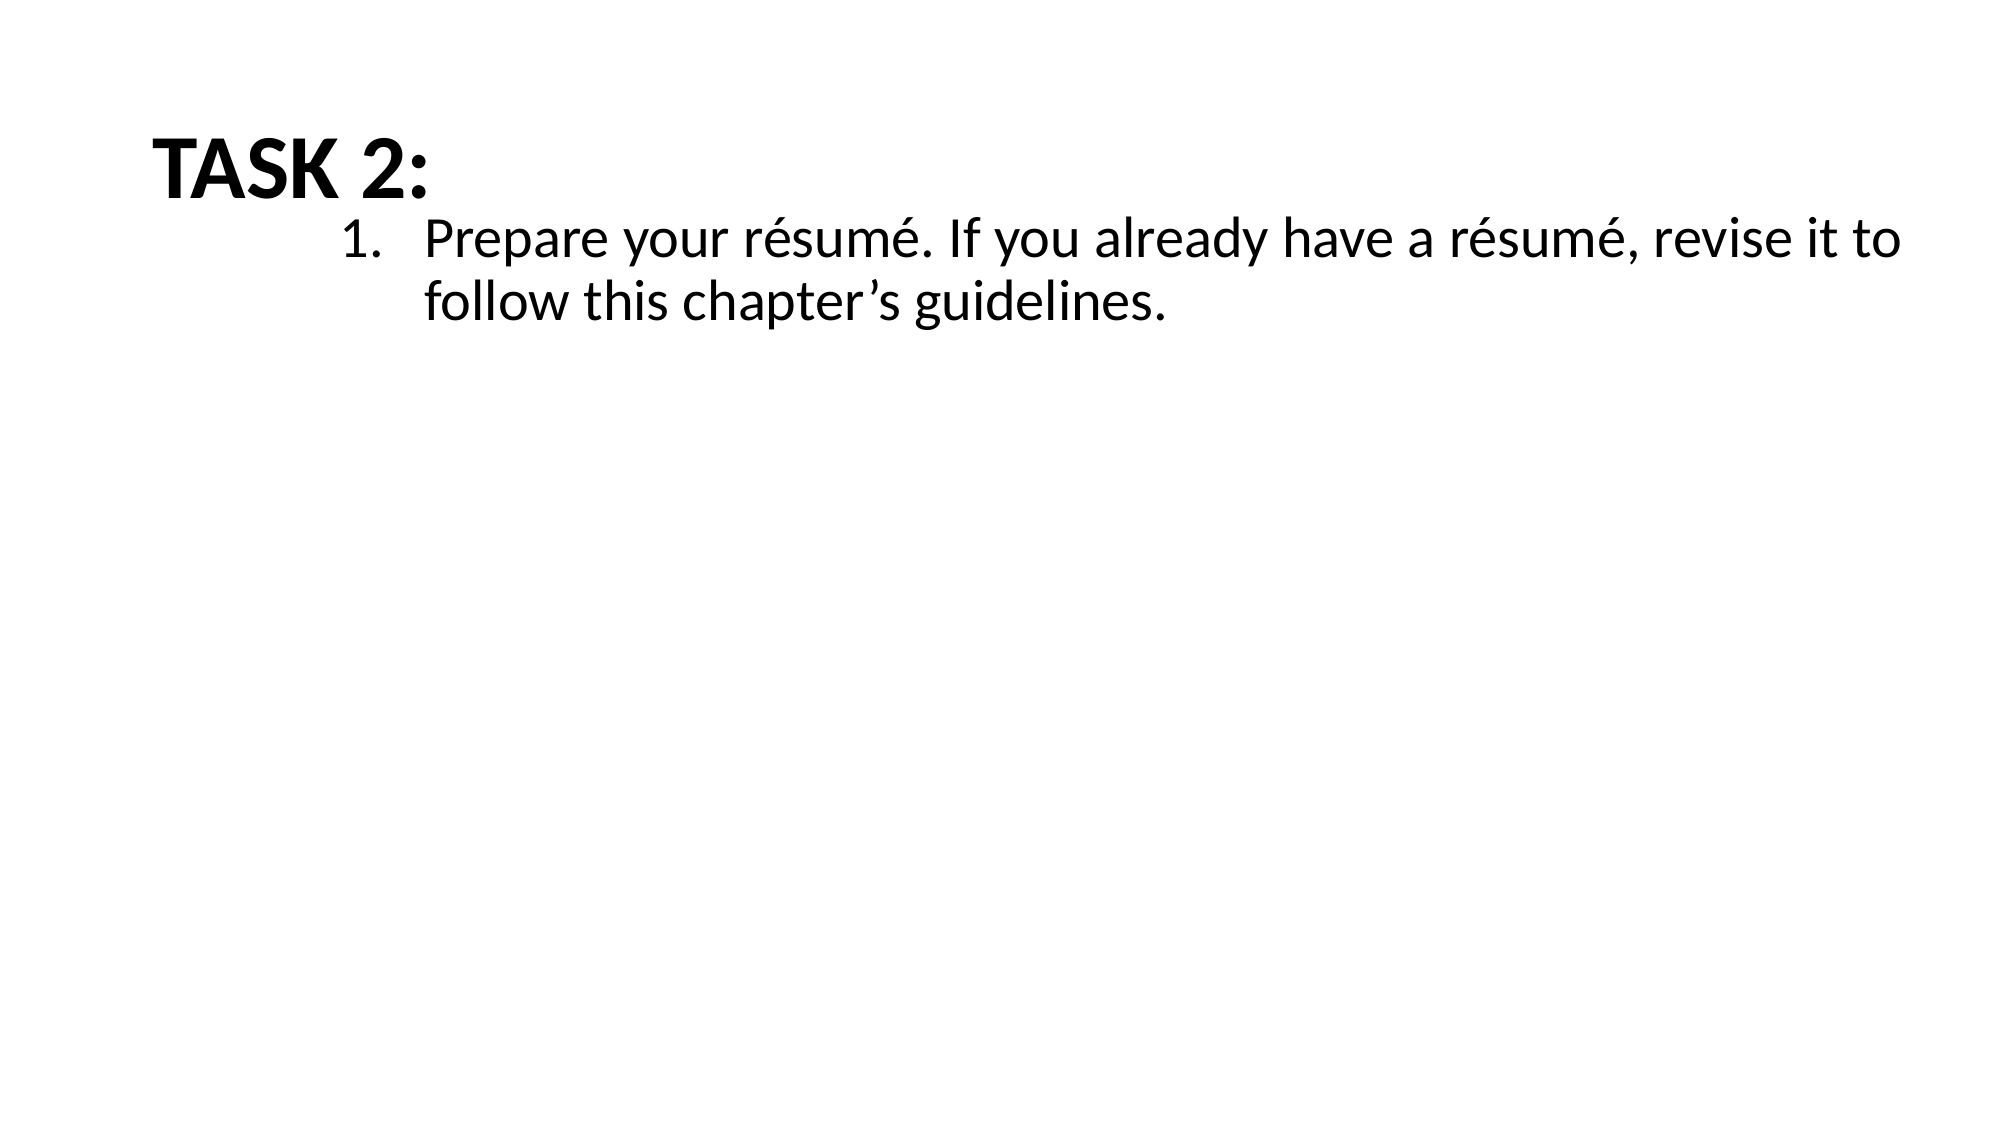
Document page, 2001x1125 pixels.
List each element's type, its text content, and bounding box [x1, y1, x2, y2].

title TASK 2: [137, 59, 1863, 278]
list Prepare your résumé. If you already have a résumé, revise it to follow this chapter’s guidelines. [324, 200, 1928, 1088]
